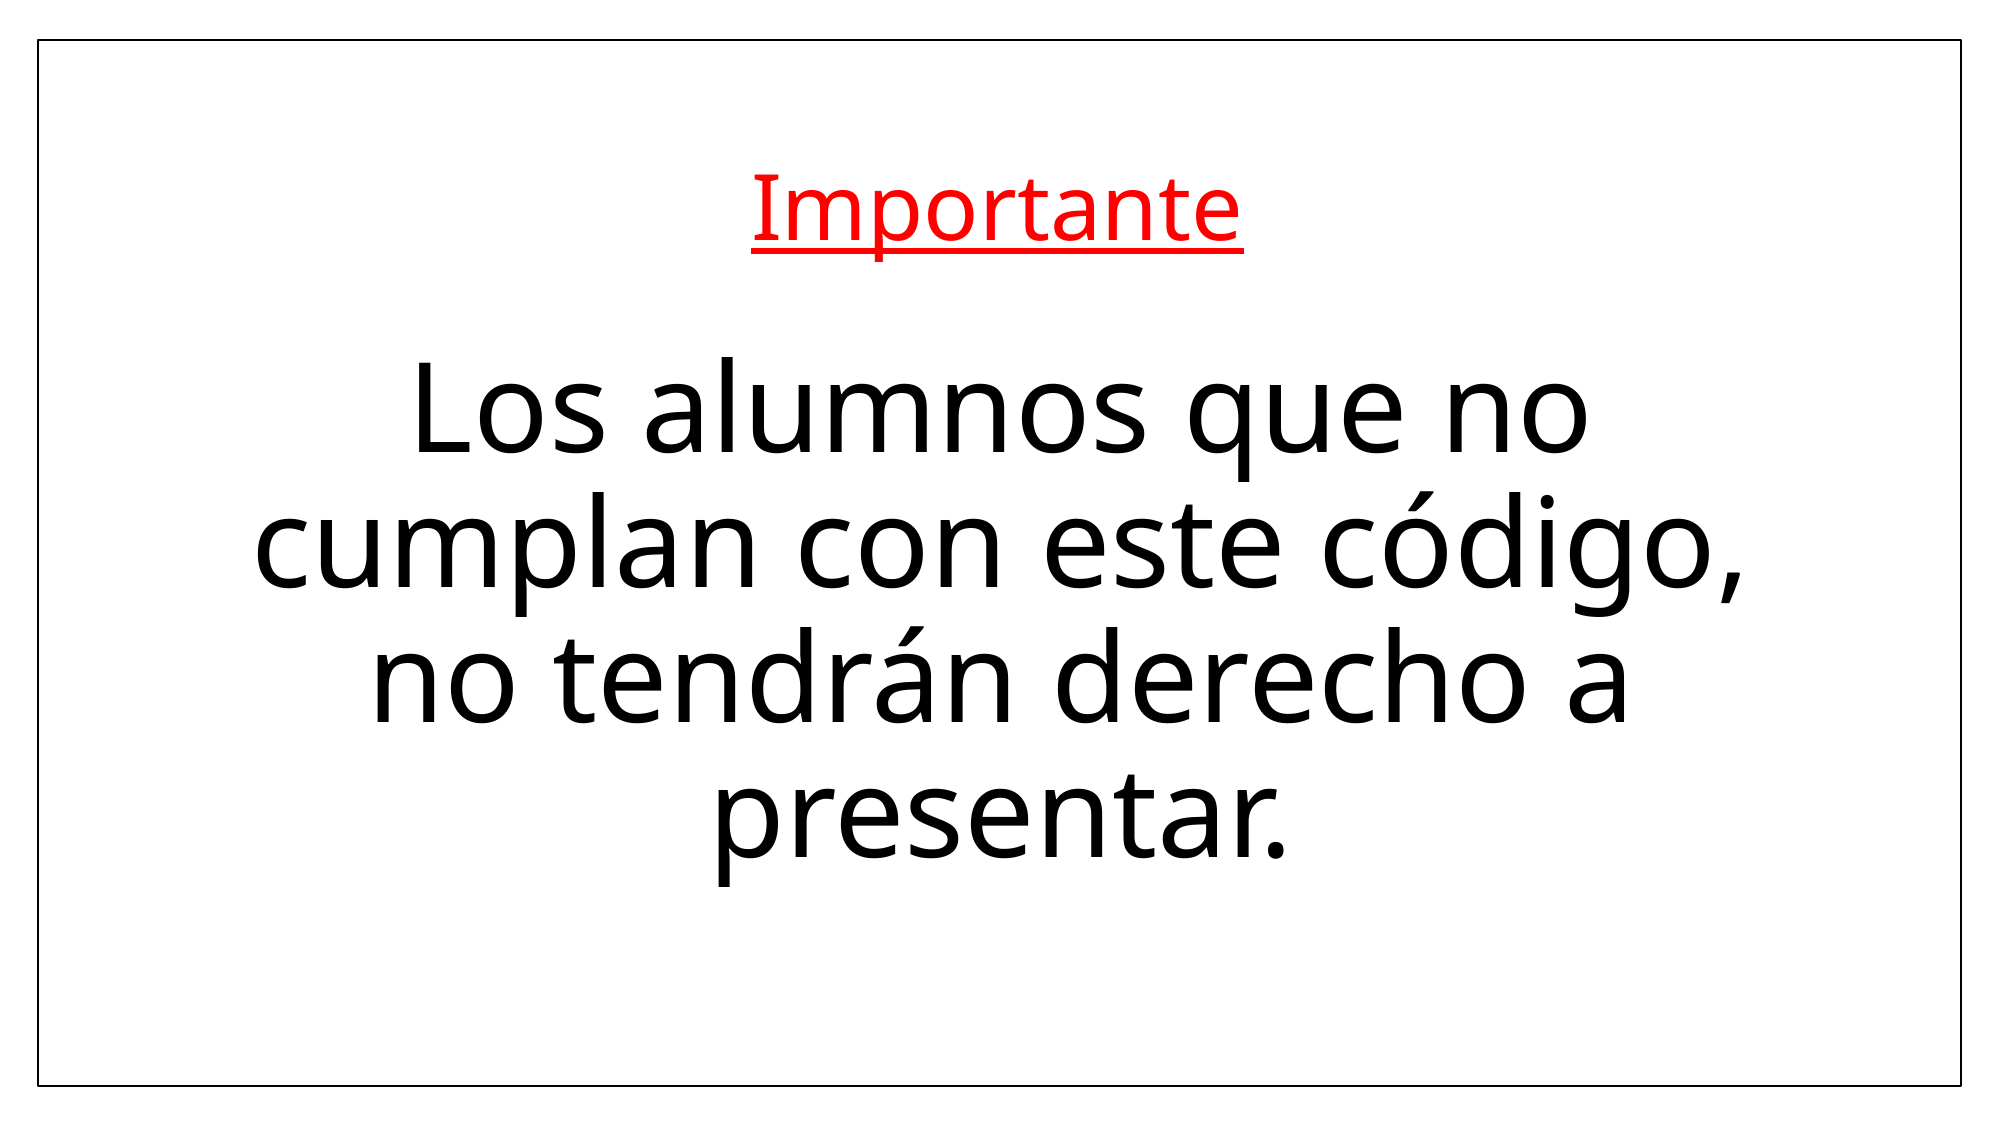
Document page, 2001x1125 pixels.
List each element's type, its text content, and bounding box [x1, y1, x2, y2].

title Importante [187, 99, 1808, 323]
list Los alumnos que no cumplan con este código, no tendrán derecho a presentar. [187, 337, 1808, 1000]
